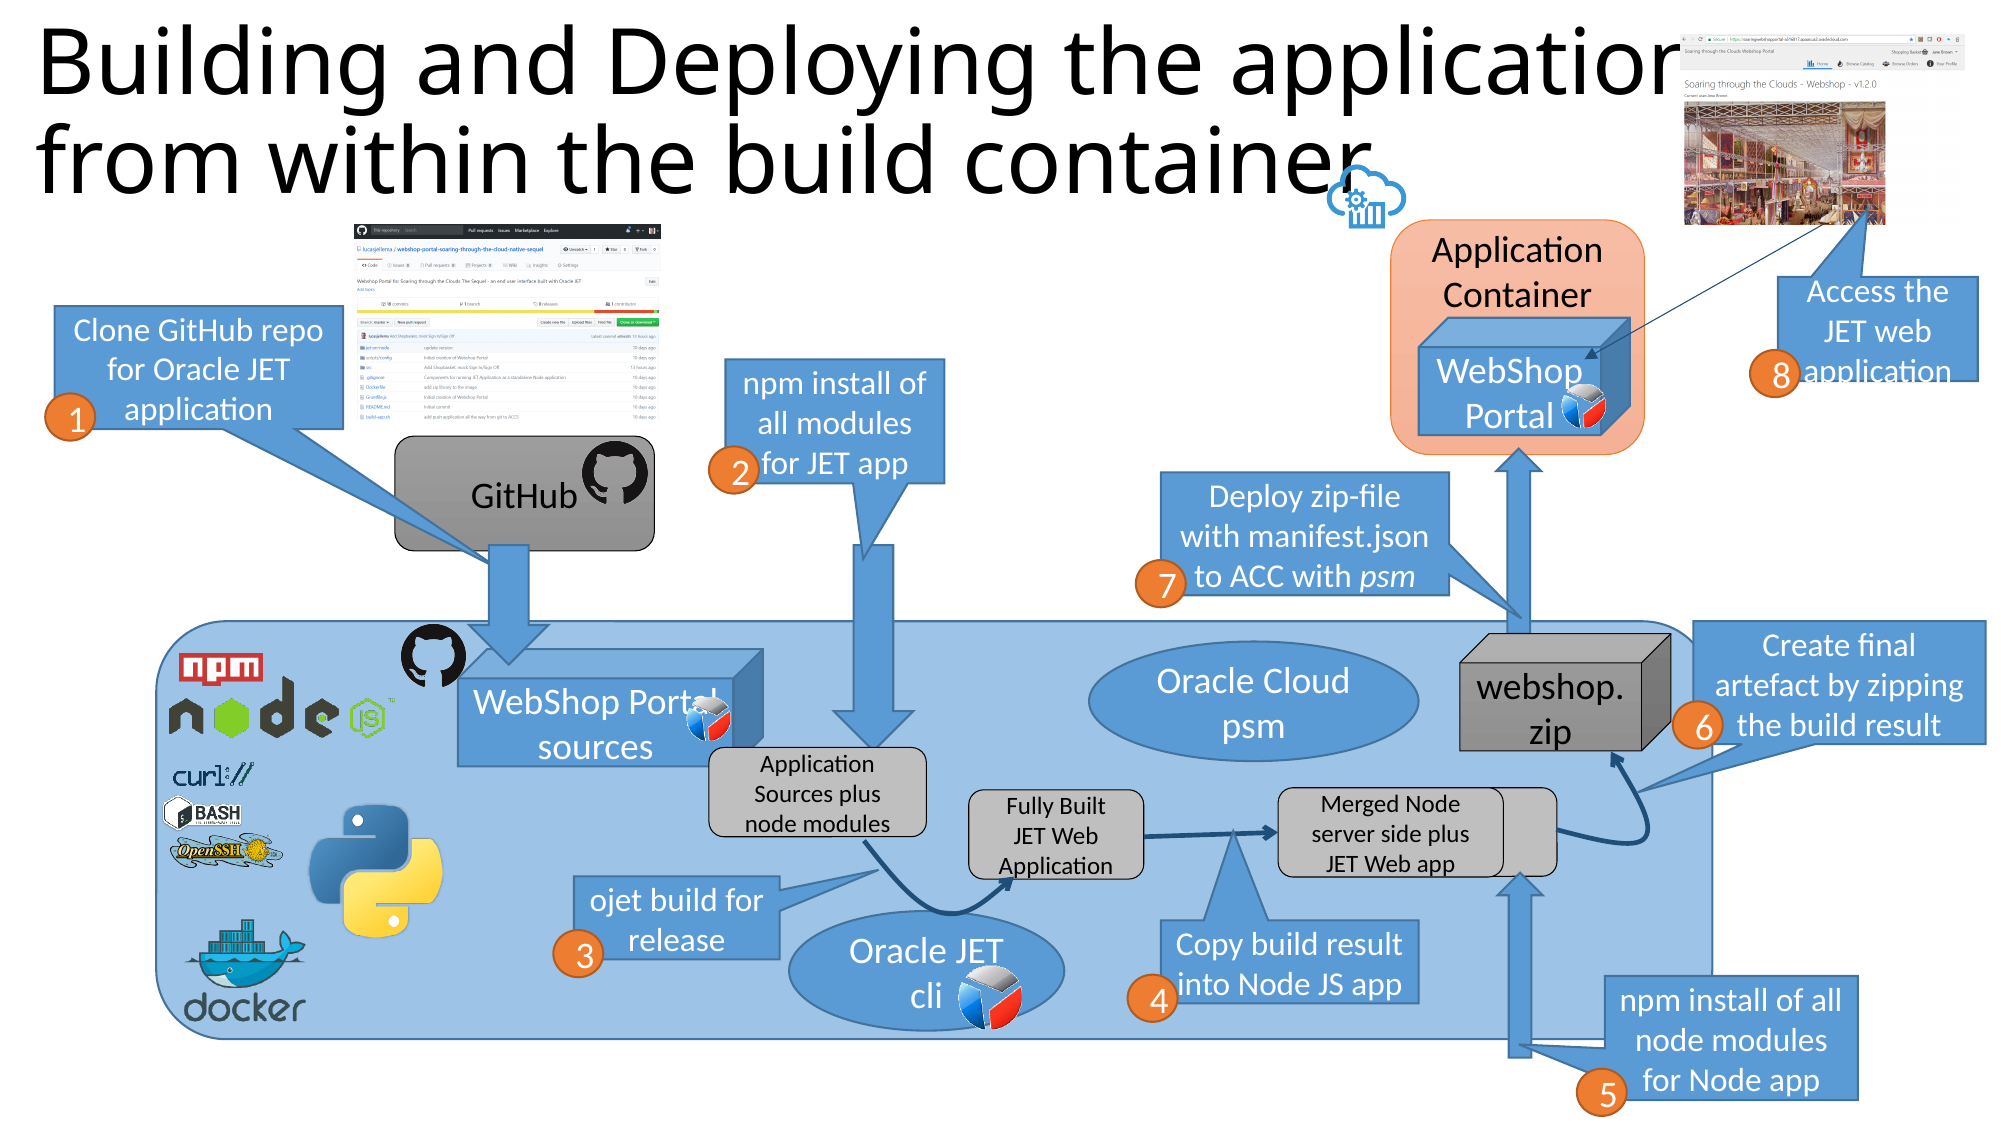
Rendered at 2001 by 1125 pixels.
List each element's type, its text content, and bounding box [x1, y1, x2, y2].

text_box 5 [1575, 1067, 1628, 1117]
text_box 3 [552, 929, 605, 979]
text_box Clone GitHub repo for Oracle JET application [53, 305, 487, 565]
picture [1324, 162, 1407, 230]
text_box Create final artefact by zipping the build result [1637, 620, 1987, 794]
text_box Fully Built JET Web Application [968, 789, 1145, 880]
picture [571, 429, 659, 516]
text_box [1418, 317, 1645, 443]
text_box Merged Node server side plus JET Web app [1277, 787, 1504, 878]
text_box ojet build for release [572, 868, 880, 961]
text_box [1555, 751, 1649, 845]
text_box Oracle Cloud psm [1087, 640, 1420, 763]
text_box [1143, 832, 1279, 837]
text_box [1527, 773, 1714, 1041]
text_box Access the JET web application [1798, 225, 1979, 383]
text_box Application Sources plus node modules [708, 746, 927, 838]
text_box [1494, 871, 1546, 1059]
text_box Oracle JET cli [788, 910, 1057, 1031]
text_box WebShop Portal sources [456, 648, 764, 768]
text_box [1494, 787, 1558, 877]
picture [1680, 34, 1965, 225]
text_box 4 [1126, 973, 1179, 1023]
text_box 8 [1748, 360, 1801, 399]
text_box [1584, 224, 1823, 360]
text_box 7 [1134, 559, 1187, 609]
title Building and Deploying the application from within the build container [20, 5, 1746, 223]
text_box npm install of all node modules for Node app [1518, 974, 1859, 1102]
text_box [1532, 620, 1692, 717]
text_box 1 [44, 392, 97, 442]
picture [354, 224, 661, 421]
picture [169, 612, 477, 738]
text_box Deploy zip-file with manifest.json to ACC with psm [1159, 471, 1523, 620]
text_box Copy build result into Node JS app [1159, 837, 1420, 1005]
picture [903, 949, 1080, 1052]
text_box [155, 620, 1609, 1041]
text_box [863, 840, 1014, 915]
text_box 2 [707, 445, 760, 495]
text_box [1614, 724, 1714, 792]
text_box webshop.zip [1459, 633, 1672, 752]
picture [151, 760, 473, 1029]
text_box 6 [1671, 700, 1724, 750]
text_box [831, 544, 916, 746]
text_box GitHub [394, 435, 655, 552]
text_box npm install of all modules for JET app [724, 358, 946, 563]
picture [648, 686, 770, 756]
text_box [477, 544, 551, 667]
text_box [1493, 447, 1544, 633]
text_box Application Container [1390, 219, 1634, 456]
